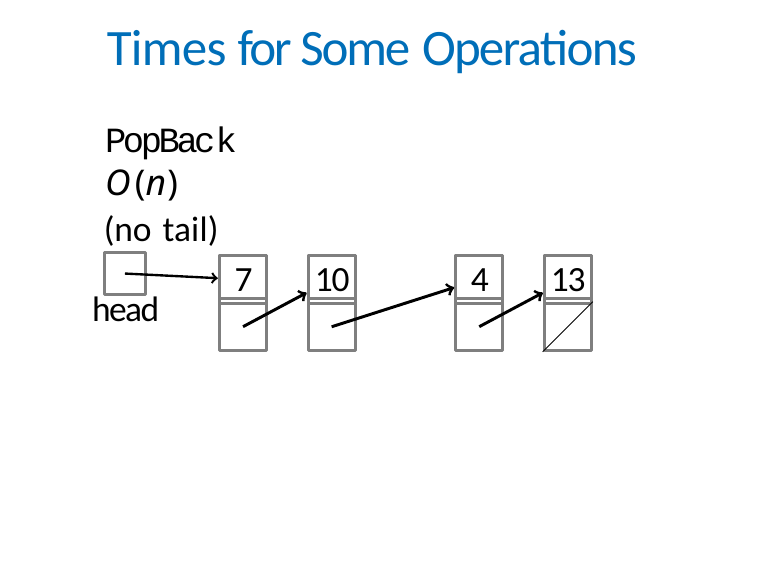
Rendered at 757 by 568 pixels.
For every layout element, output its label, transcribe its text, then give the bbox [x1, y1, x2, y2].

text_box 4 [455, 255, 503, 299]
text_box [219, 299, 267, 303]
text_box [211, 272, 217, 284]
text_box 7 [219, 255, 267, 299]
text_box [104, 252, 146, 283]
text_box [219, 303, 267, 351]
text_box [308, 299, 356, 303]
text_box [445, 283, 454, 296]
text_box [544, 303, 590, 349]
text_box [544, 299, 592, 303]
text_box [455, 299, 503, 303]
text_box [545, 304, 592, 351]
text_box head [89, 283, 160, 329]
text_box [455, 303, 503, 351]
title Times for Some Operations [104, 11, 652, 110]
text_box PopBack O(n) (no tail) [101, 112, 342, 248]
text_box 10 [308, 255, 356, 299]
text_box 13 [544, 255, 592, 299]
text_box [308, 303, 356, 351]
text_box [534, 290, 542, 302]
text_box [297, 290, 306, 302]
